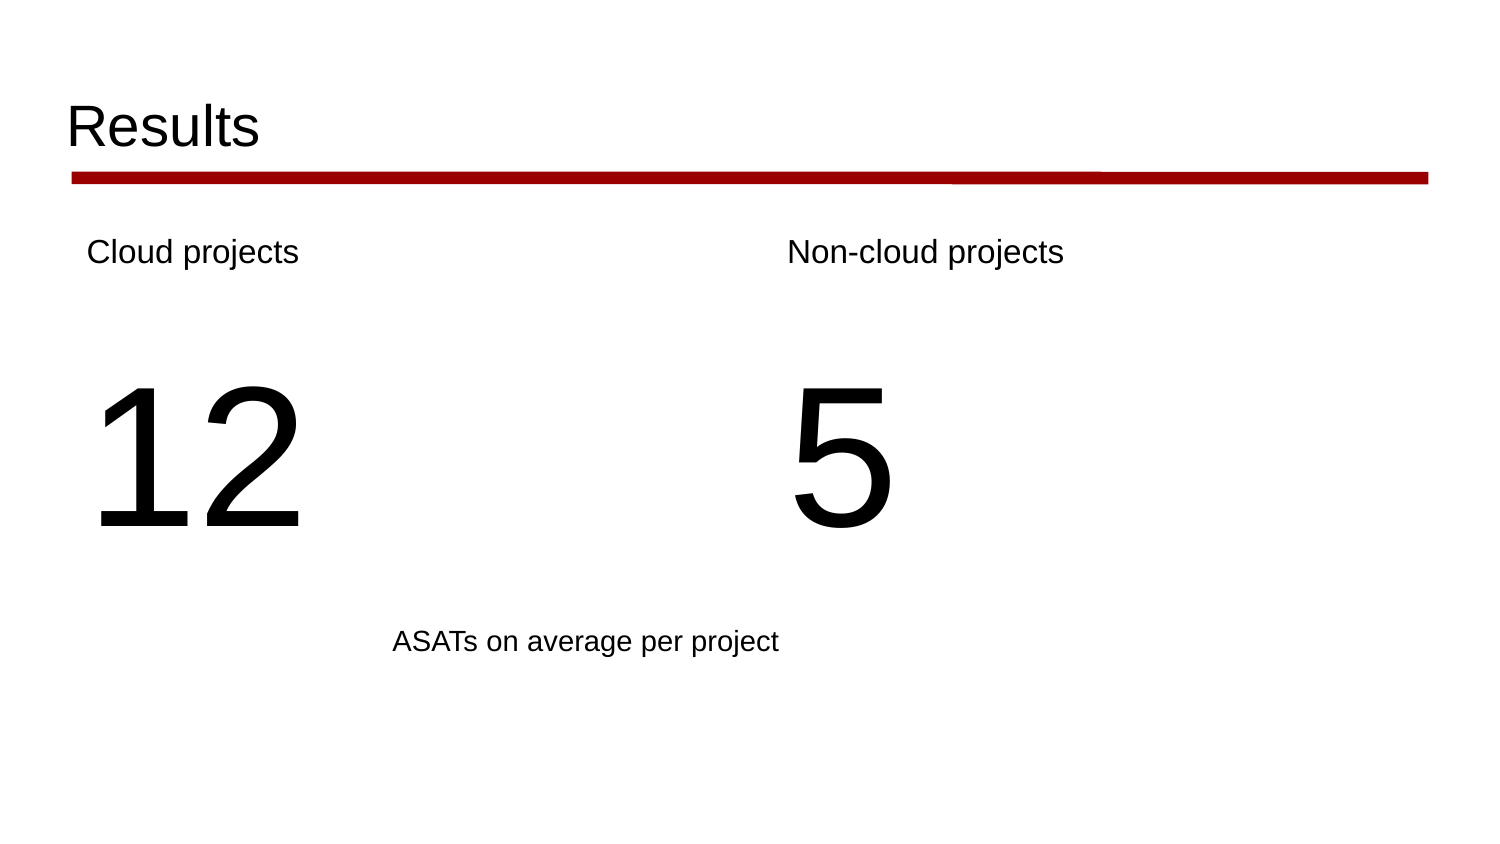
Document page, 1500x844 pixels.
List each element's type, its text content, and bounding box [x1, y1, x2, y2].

title Results [51, 72, 1449, 167]
text_box ASATs on average per project [377, 606, 819, 692]
list Cloud projects 12 [71, 209, 728, 549]
list Non-cloud projects 5 [772, 209, 1429, 549]
